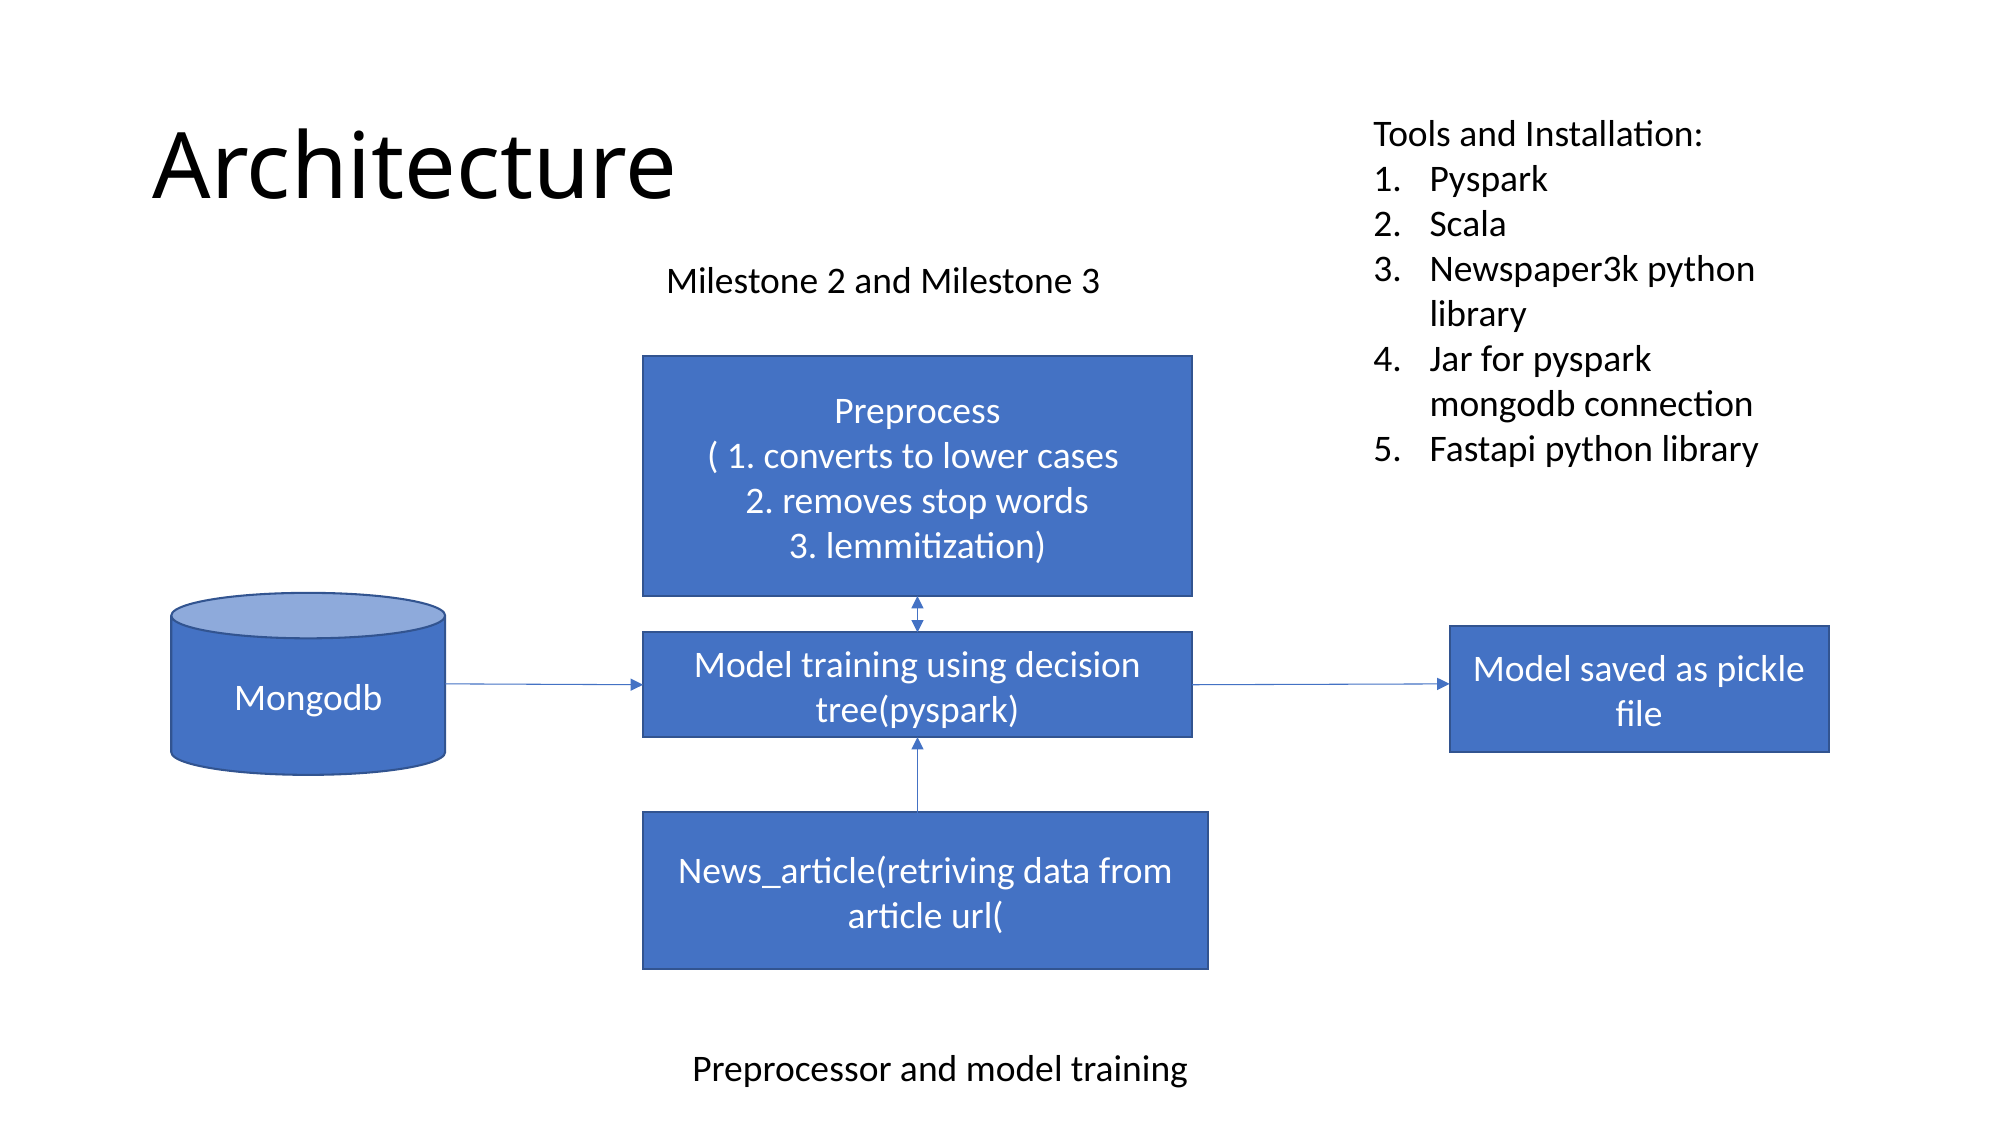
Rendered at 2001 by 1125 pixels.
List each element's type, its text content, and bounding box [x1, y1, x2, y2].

title Architecture [137, 59, 1863, 278]
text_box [171, 356, 1829, 1097]
text_box Milestone 2 and Milestone 3 [651, 248, 1201, 309]
text_box Tools and Installation: Pyspark Scala Newspaper3k python library Jar for pyspark mongodb connection Fastapi python library [1358, 101, 1812, 356]
